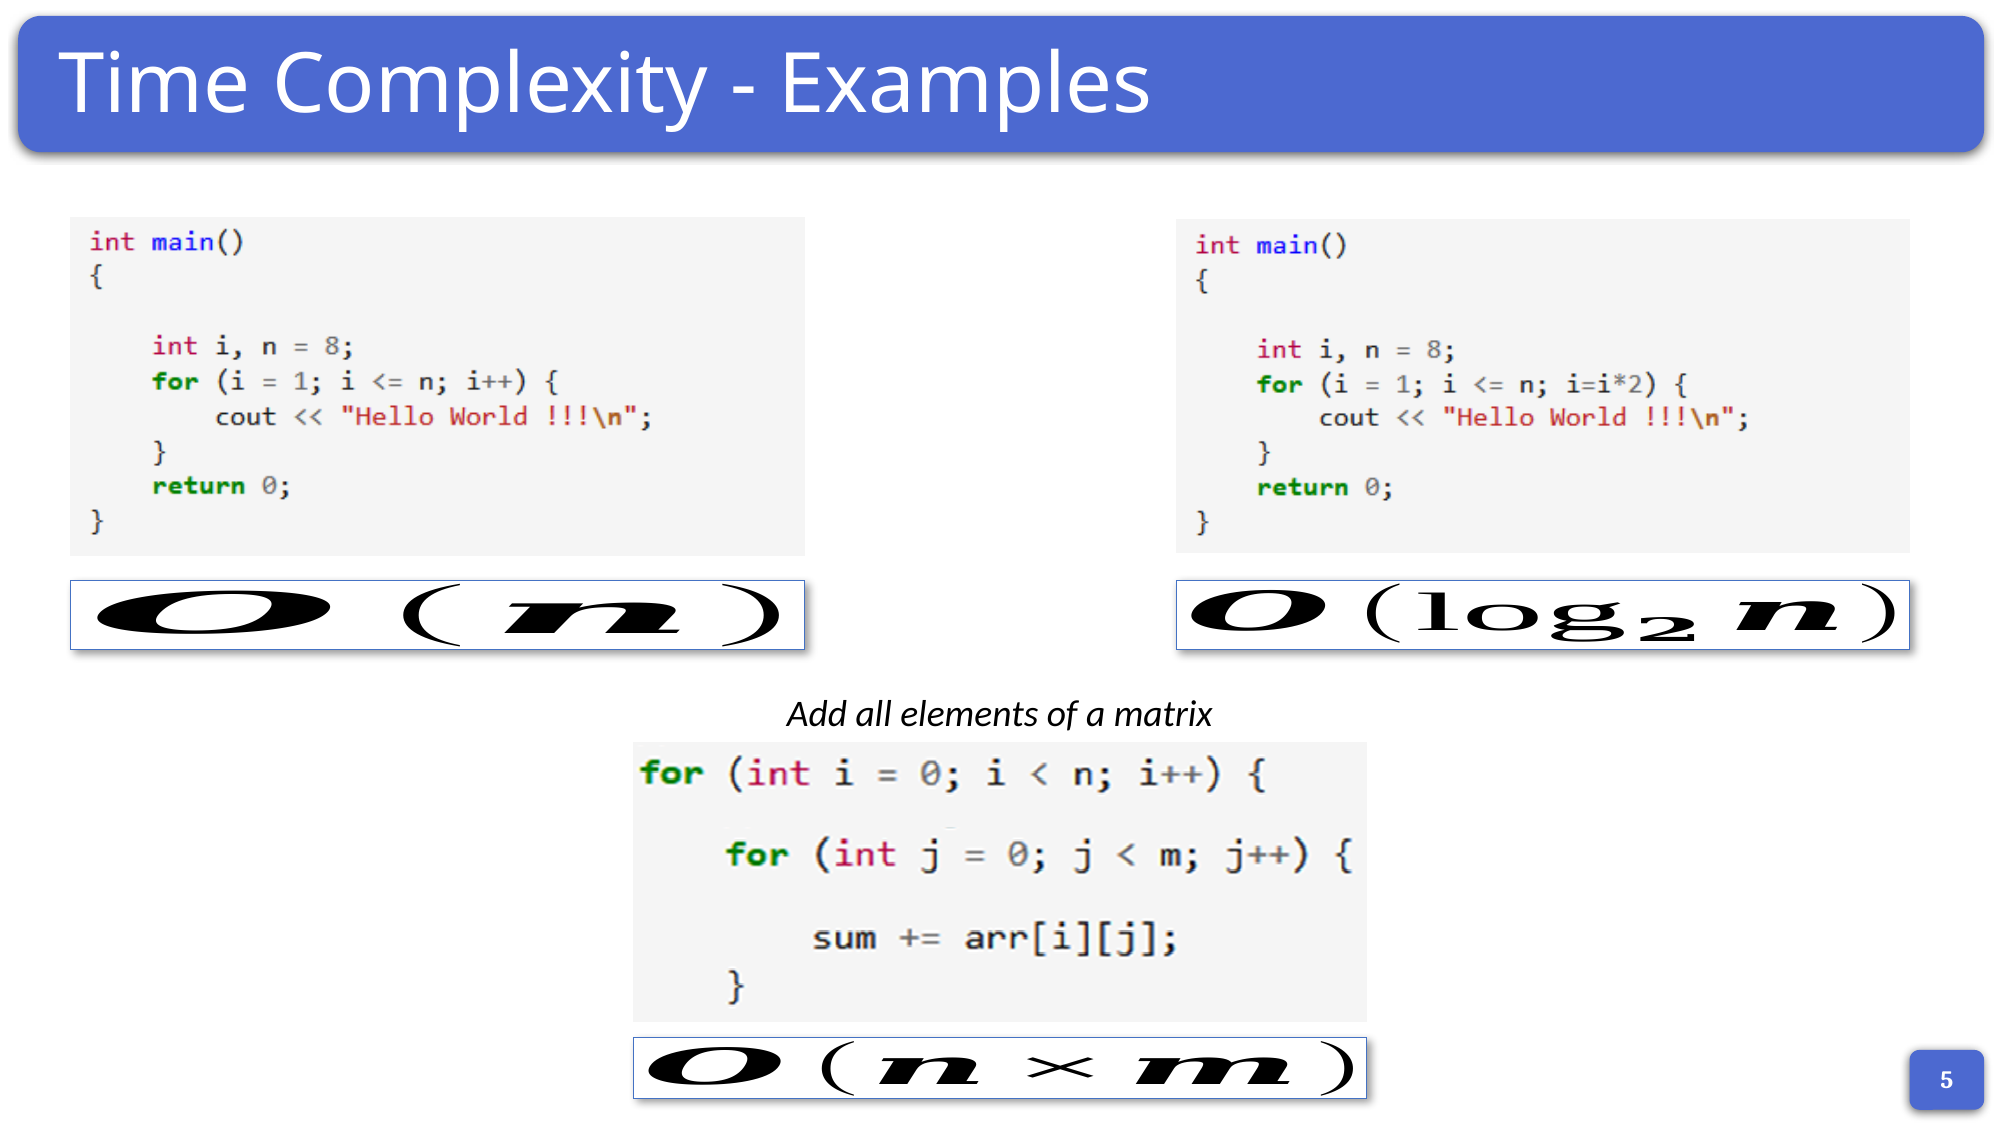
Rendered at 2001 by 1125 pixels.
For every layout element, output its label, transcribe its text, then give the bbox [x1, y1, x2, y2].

picture [70, 217, 805, 556]
picture [1175, 219, 1910, 553]
slide_number 5 [1909, 1049, 1985, 1107]
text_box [633, 682, 1367, 1022]
title Time Complexity - Examples [43, 37, 1957, 134]
